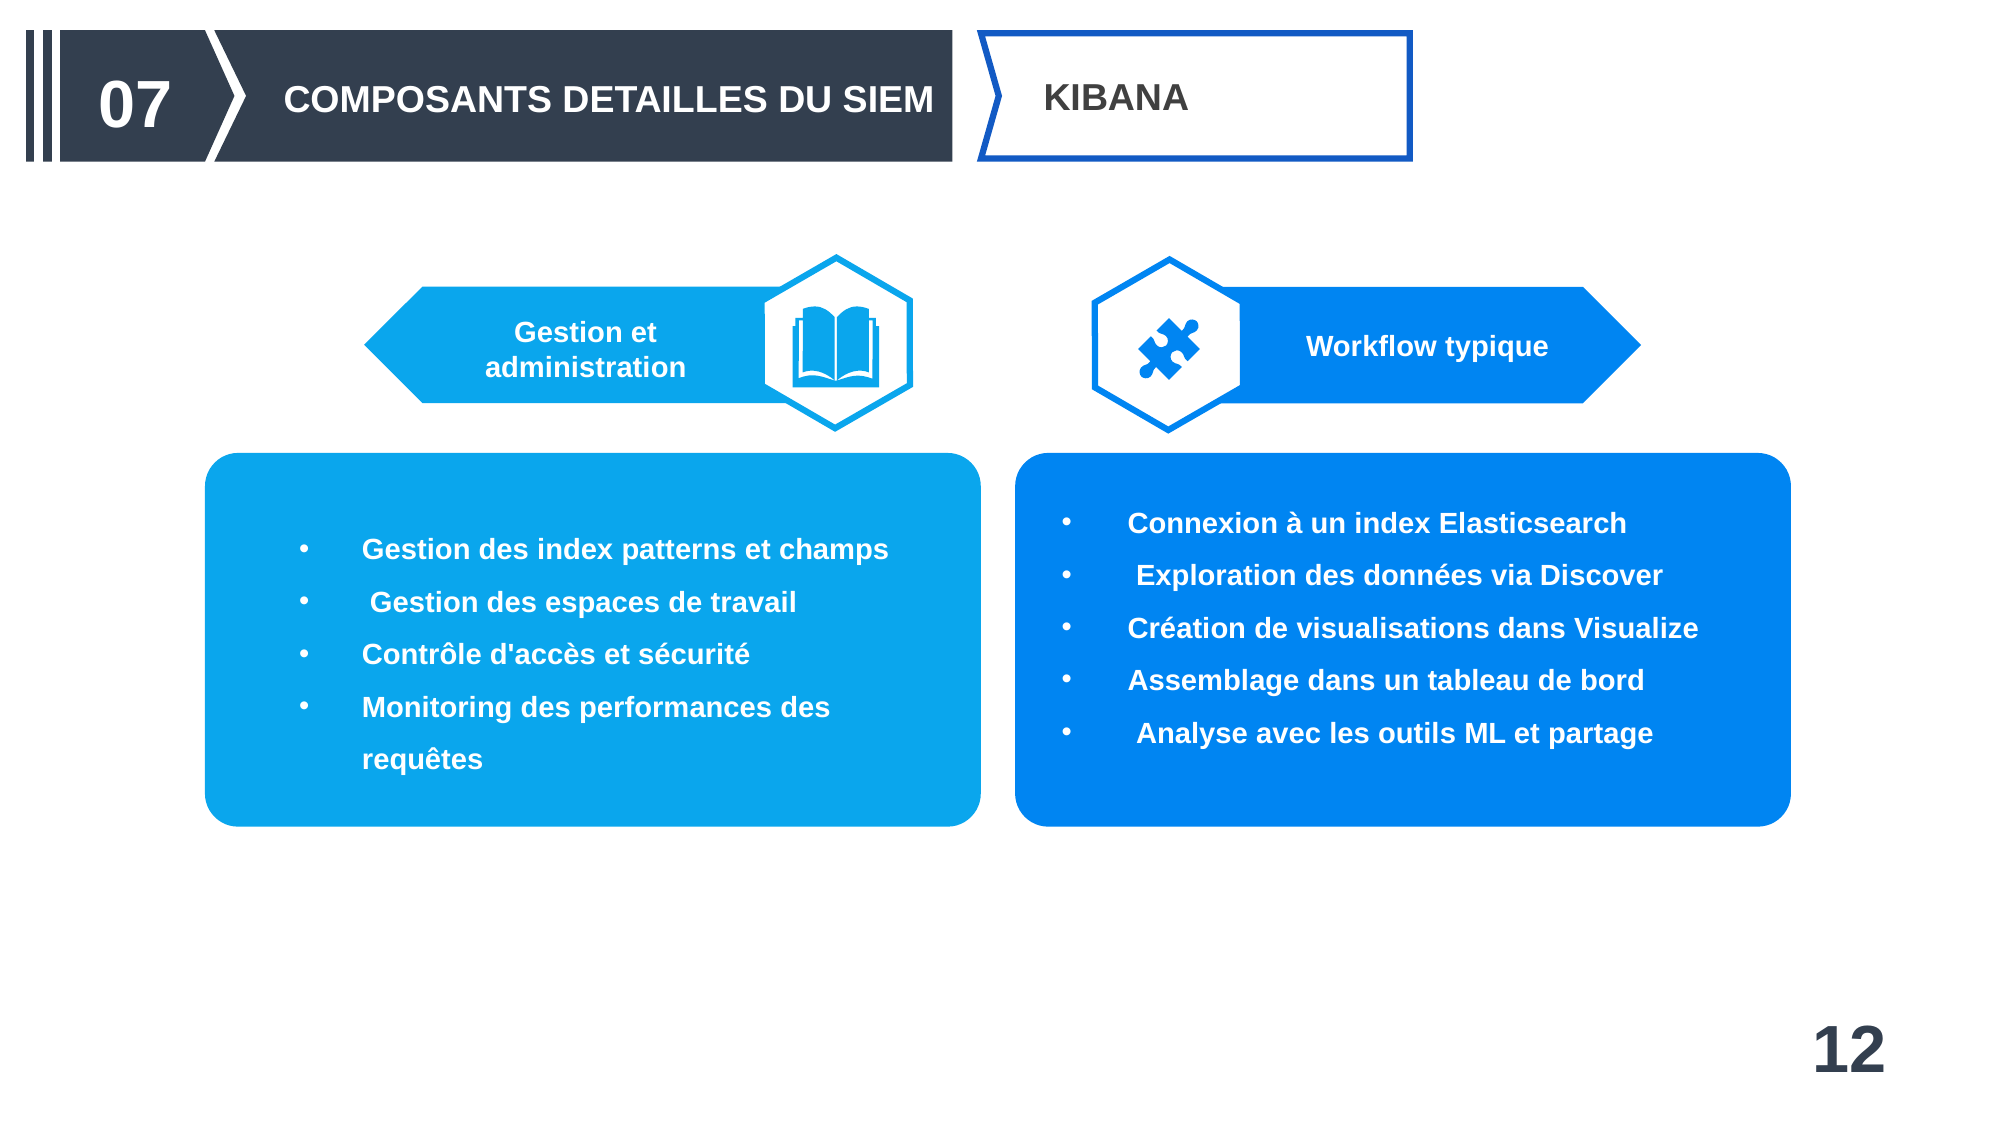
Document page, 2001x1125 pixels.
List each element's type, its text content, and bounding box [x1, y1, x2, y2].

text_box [364, 269, 922, 417]
text_box [1014, 451, 1792, 828]
text_box Connexion à un index Elasticsearch Exploration des données via Discover Création de visualisations dans Visualize Assemblage dans un tableau de bord Analyse avec les outils ML et partage [980, 479, 1721, 757]
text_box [1083, 271, 1642, 419]
text_box 12 [1796, 1005, 1902, 1086]
text_box [979, 32, 1411, 160]
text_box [29, 33, 950, 159]
text_box [203, 451, 982, 828]
text_box KIBANA [1028, 65, 1403, 126]
text_box COMPOSANTS DETAILLES DU SIEM [950, 68, 962, 128]
text_box Gestion des index patterns et champs Gestion des espaces de travail Contrôle d'accès et sécurité Monitoring des performances des requêtes [221, 505, 962, 783]
